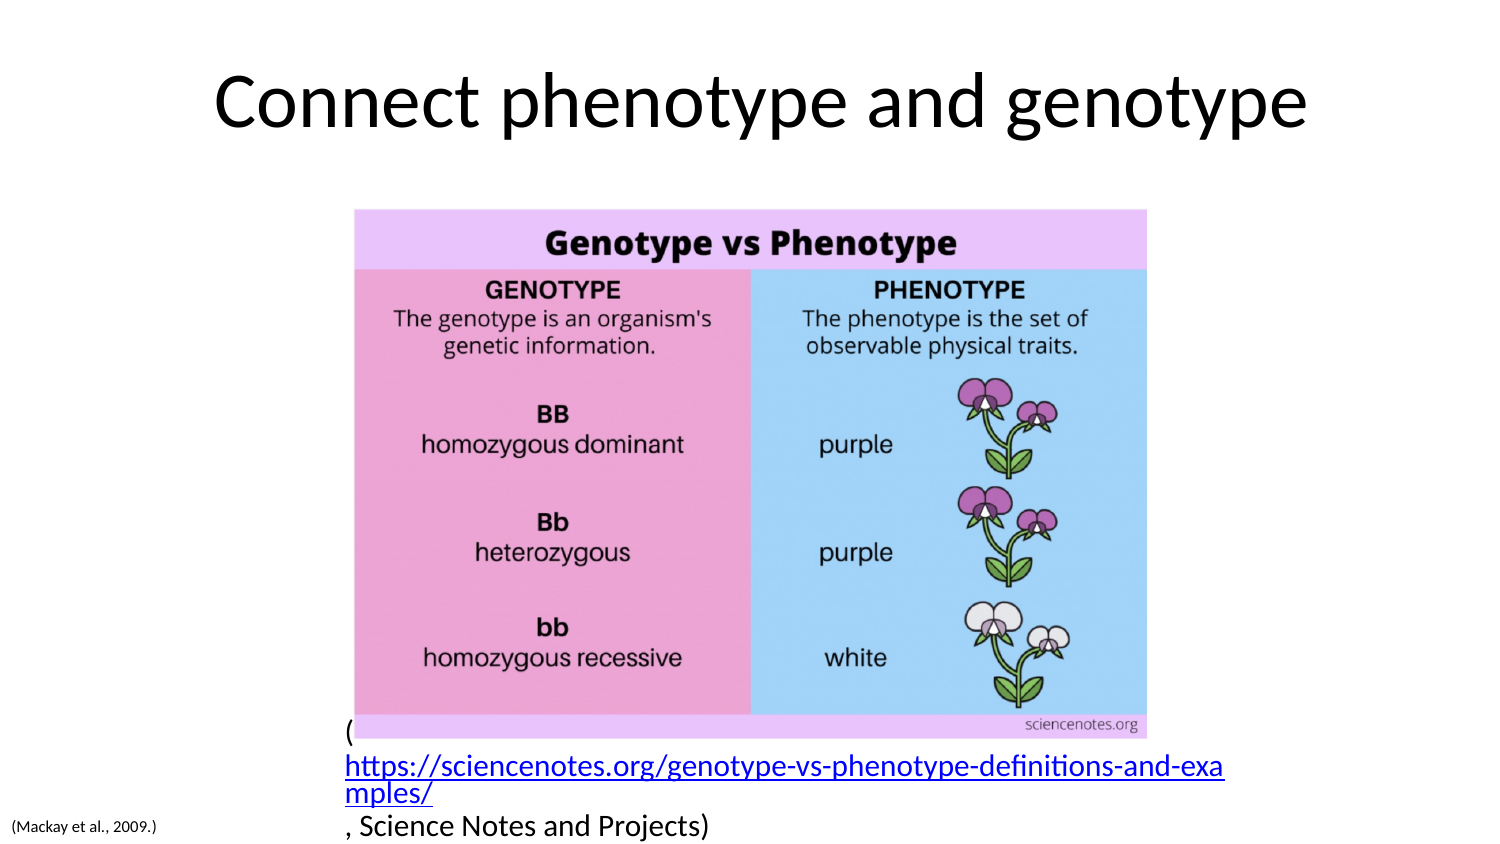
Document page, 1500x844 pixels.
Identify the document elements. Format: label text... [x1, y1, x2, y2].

text_box (Mackay et al., 2009.) [0, 808, 242, 844]
title Connect phenotype and genotype [199, 51, 1500, 346]
text_box (https://sciencenotes.org/genotype-vs-phenotype-definitions-and-examples/, Science Notes and Projects) [329, 613, 1259, 825]
picture [352, 208, 1148, 739]
